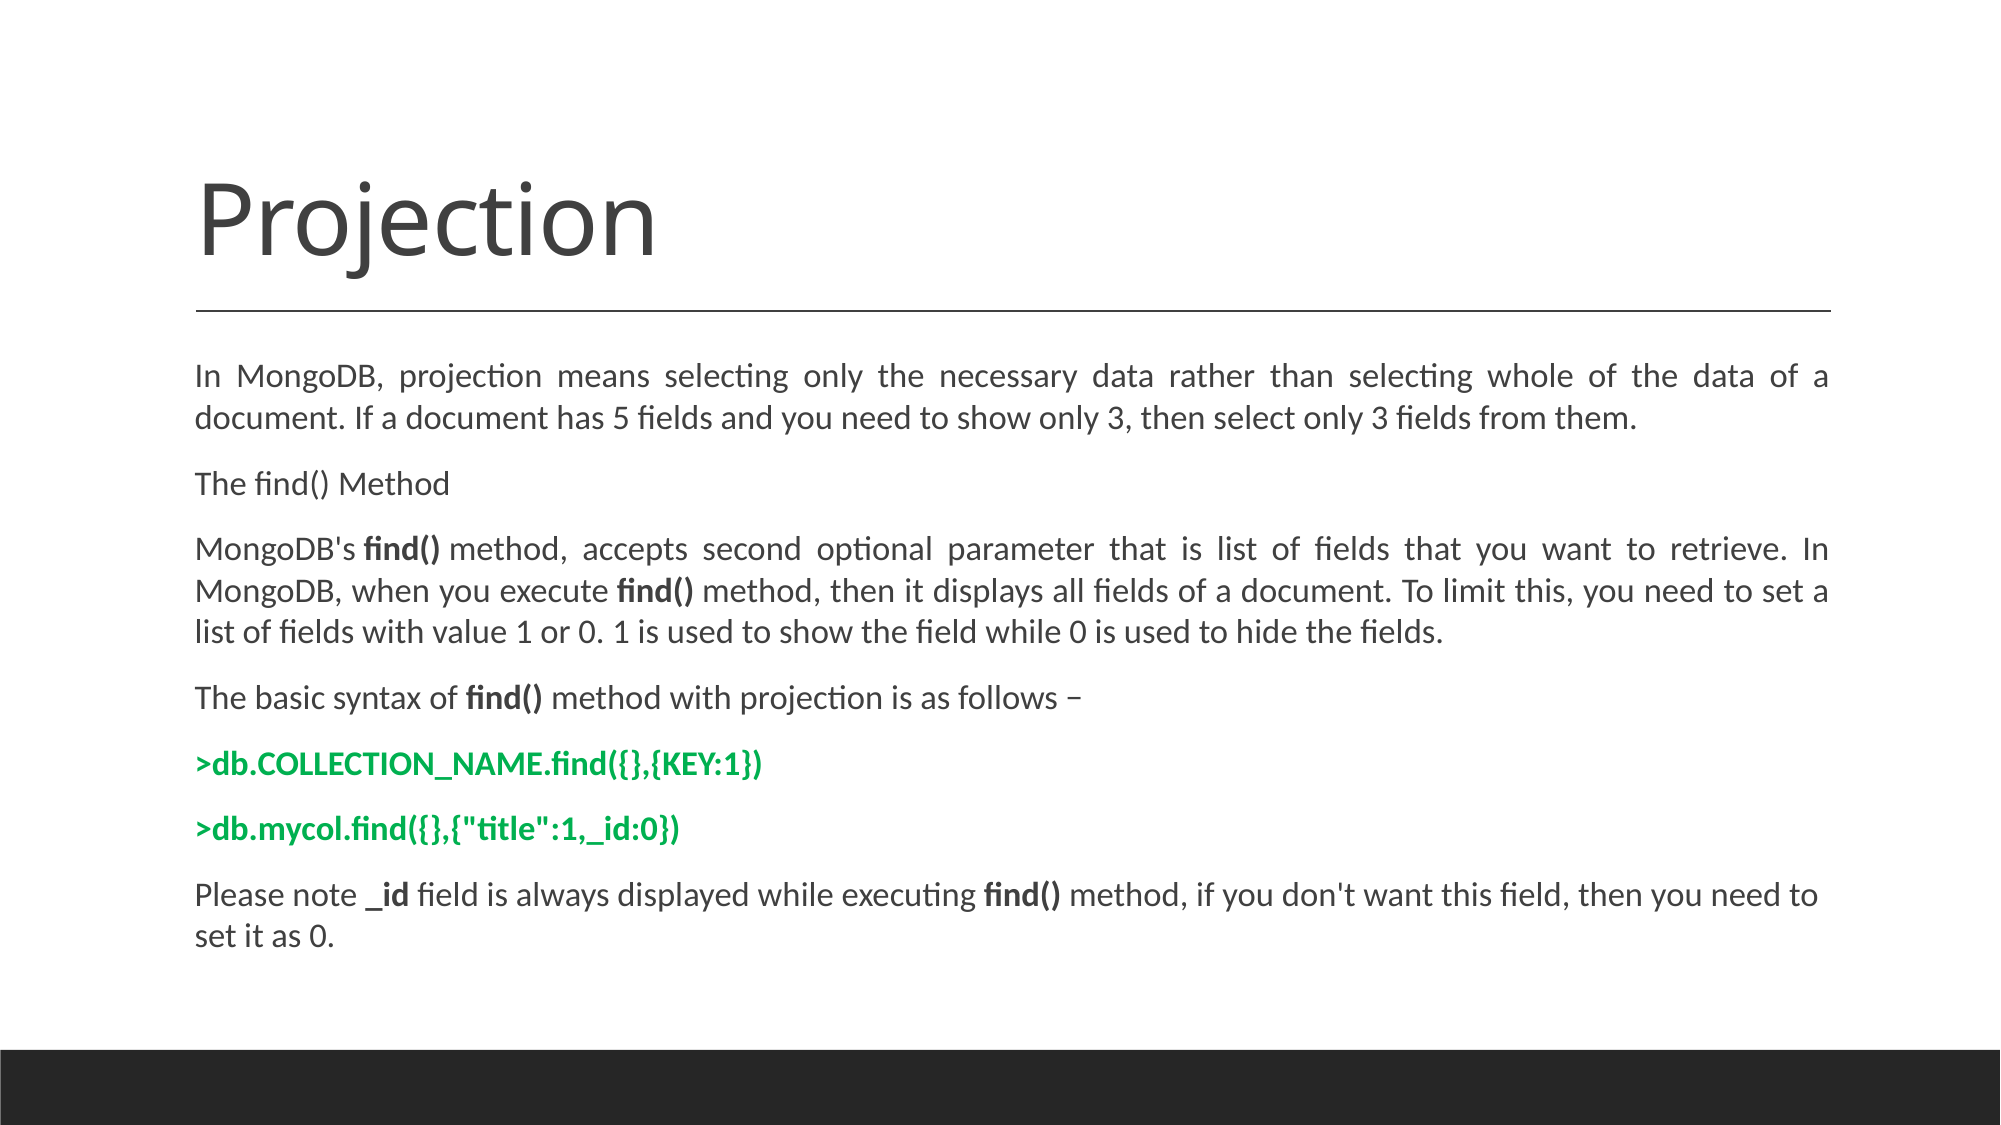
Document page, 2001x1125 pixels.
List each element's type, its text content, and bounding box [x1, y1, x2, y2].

title Projection [180, 47, 1830, 285]
list In MongoDB, projection means selecting only the necessary data rather than selecting whole of the data of a document. If a document has 5 fields and you need to show only 3, then select only 3 fields from them. The find() Method MongoDB's find() method, accepts second optional parameter that is list of fields that you want to retrieve. In MongoDB, when you execute find() method, then it displays all fields of a document. To limit this, you need to set a list of fields with value 1 or 0. 1 is used to show the field while 0 is used to hide the fields. The basic syntax of find() method with projection is as follows − >db.COLLECTION_NAME.find({},{KEY:1}) >db.mycol.find({},{"title":1,_id:0}) Please note _id field is always displayed while executing find() method, if you don't want this field, then you need to set it as 0. [180, 345, 1830, 963]
